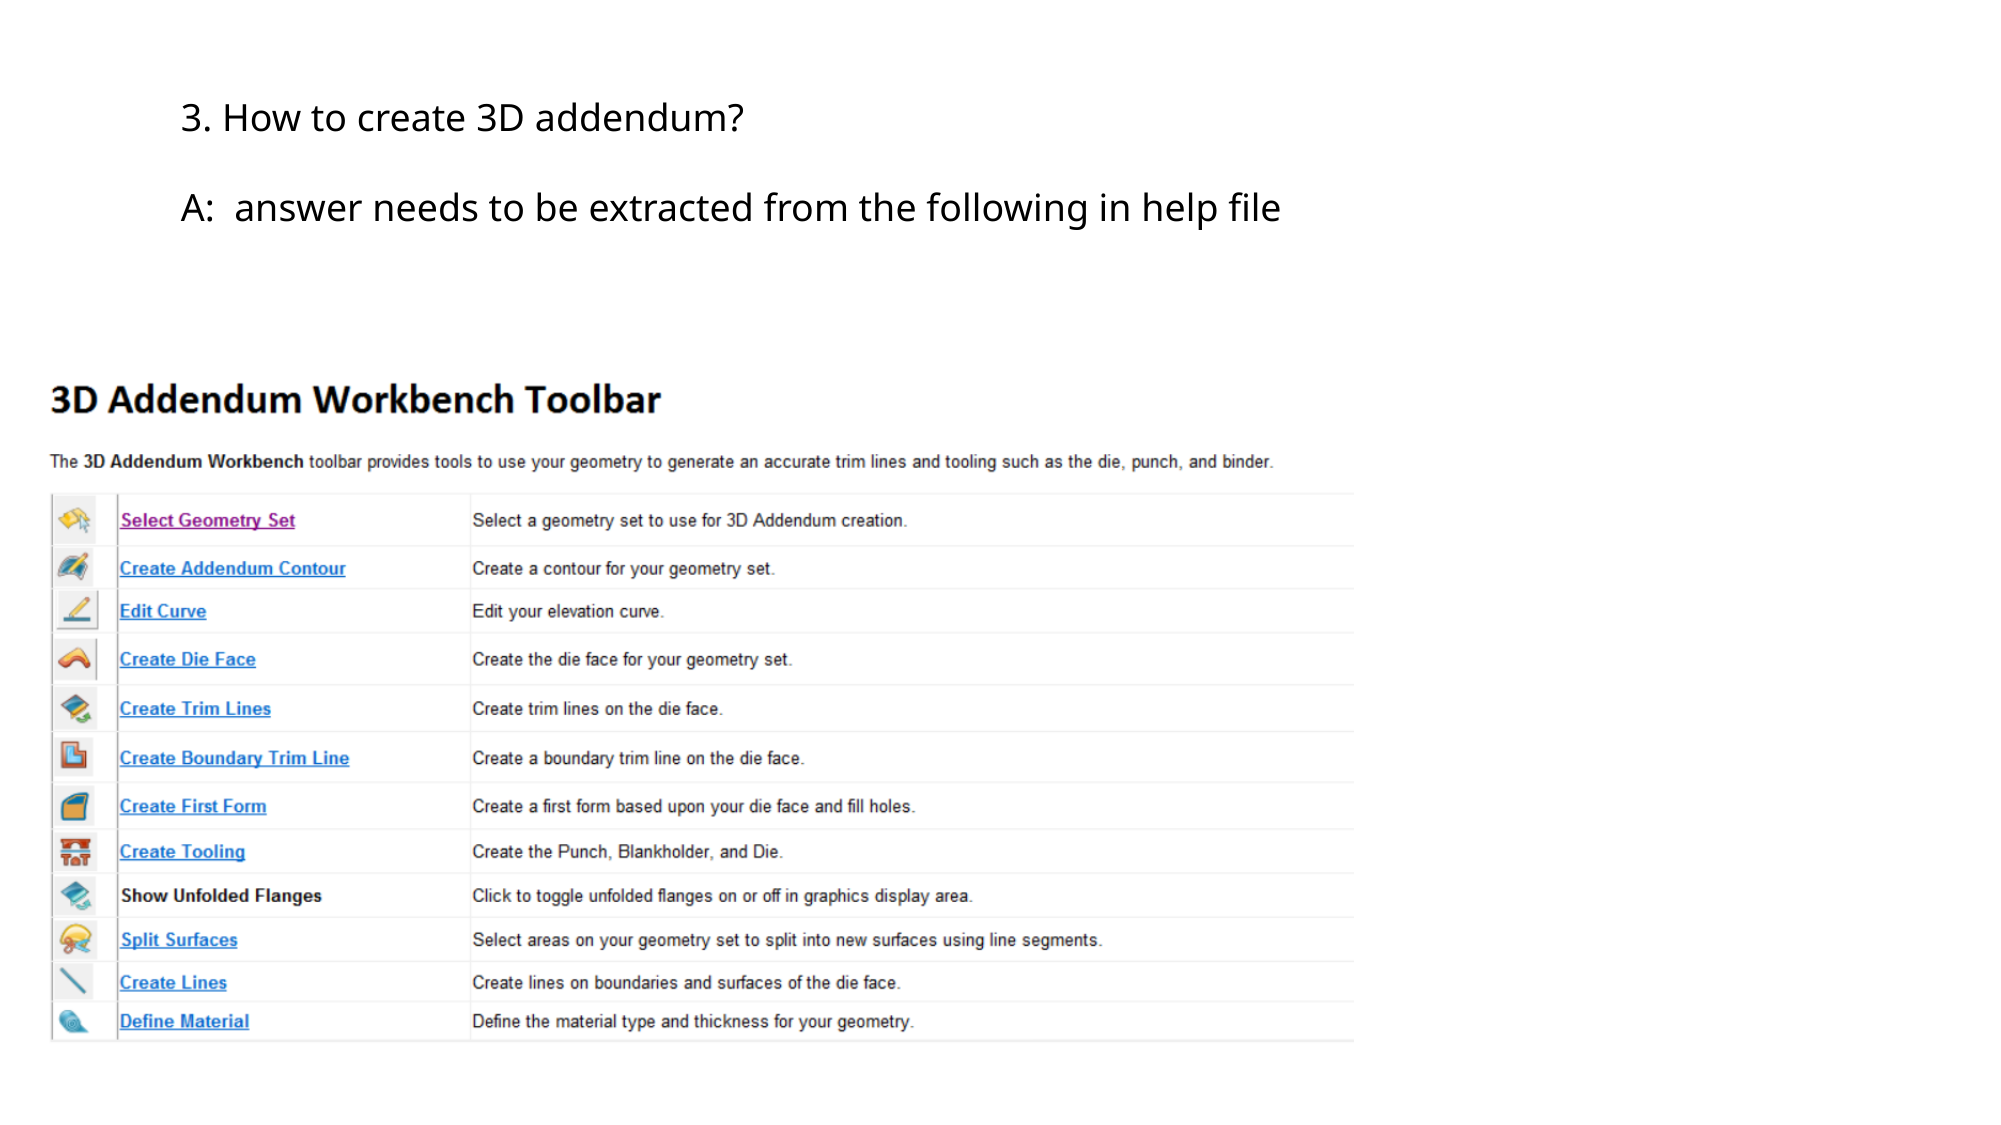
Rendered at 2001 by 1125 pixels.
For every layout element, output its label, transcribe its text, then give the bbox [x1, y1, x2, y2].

picture [37, 374, 1354, 1073]
text_box 3. How to create 3D addendum? A: answer needs to be extracted from the following in help file [166, 87, 1834, 237]
